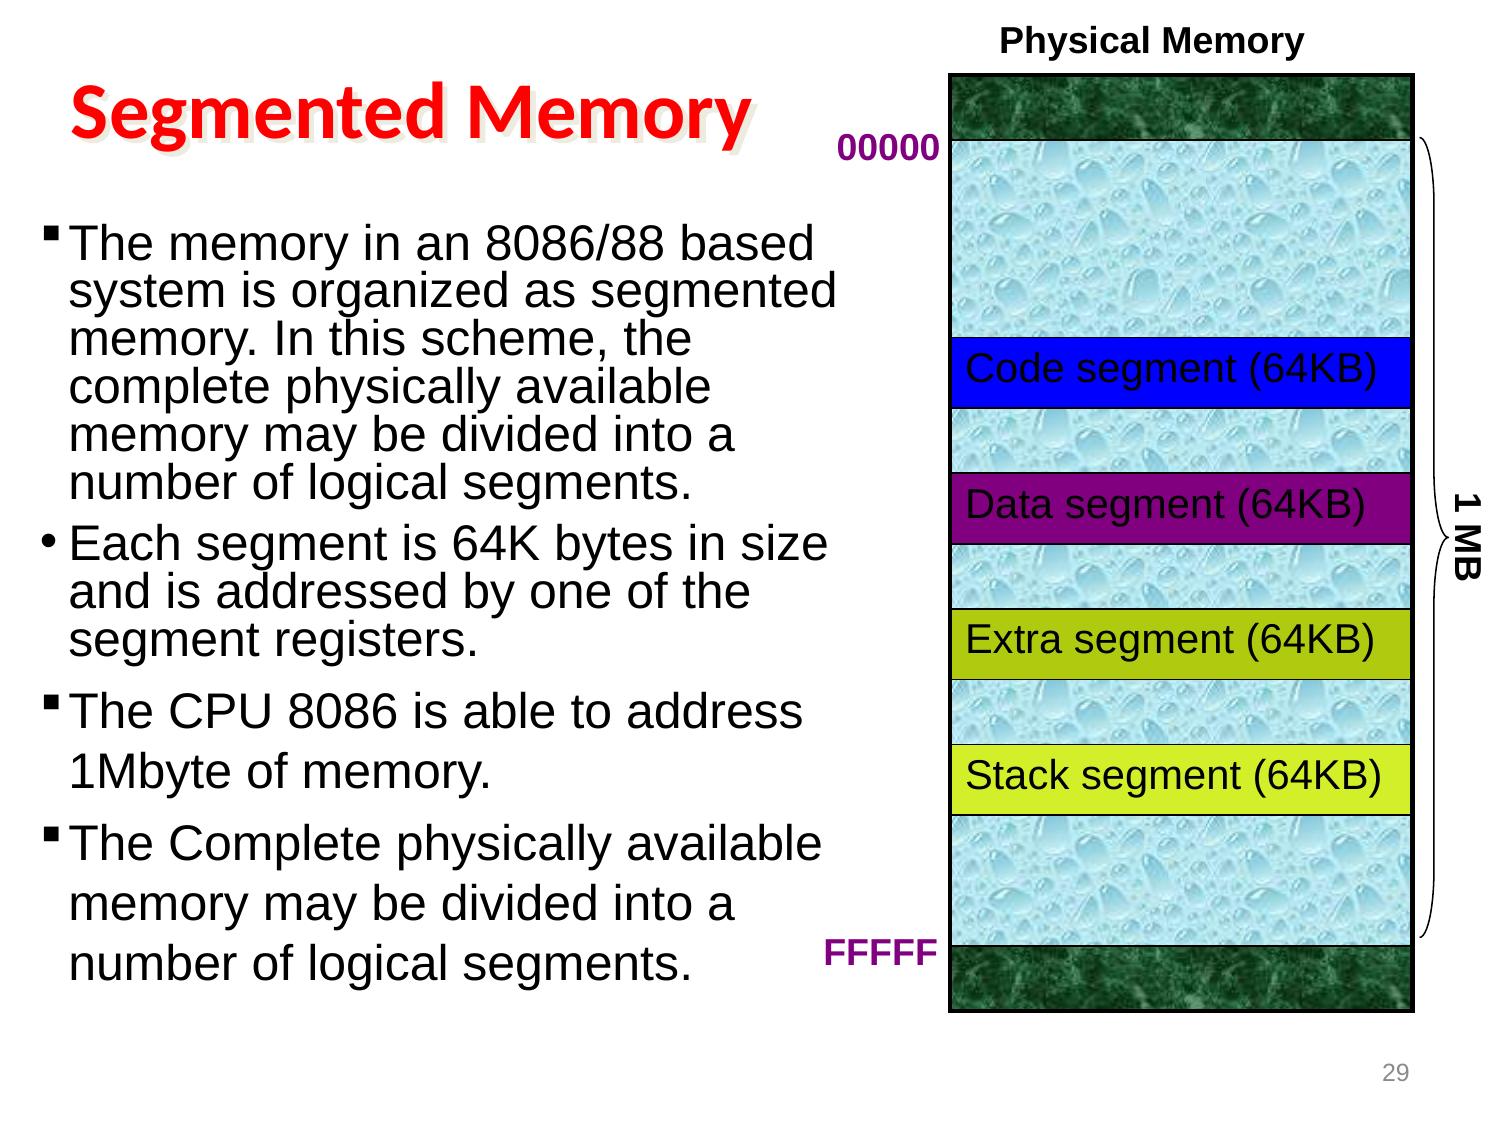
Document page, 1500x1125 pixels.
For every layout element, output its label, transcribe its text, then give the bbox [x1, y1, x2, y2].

text_box 1 MB [1440, 477, 1500, 603]
table_cell Code segment (64KB) [952, 338, 1410, 407]
table_cell Data segment (64KB) [952, 474, 1410, 543]
text_box 00000 [821, 115, 960, 176]
slide_number 29 [1074, 1042, 1425, 1103]
table_cell [952, 816, 1410, 945]
text_box Physical Memory [984, 8, 1472, 69]
text_box [1419, 137, 1440, 938]
table_cell [952, 141, 1410, 337]
table_cell Stack segment (64KB) [952, 745, 1410, 814]
table_cell [952, 409, 1410, 472]
table_cell [952, 680, 1410, 744]
text_box The memory in an 8086/88 based system is organized as segmented memory. In this scheme, the complete physically available memory may be divided into a number of logical segments. Each segment is 64K bytes in size and is addressed by one of the segment registers. The CPU 8086 is able to address 1Mbyte of memory. The Complete physically available memory may be divided into a number of logical segments. [24, 214, 900, 999]
table_header [952, 77, 1410, 139]
table_cell Extra segment (64KB) [952, 610, 1410, 679]
table_cell [952, 545, 1410, 608]
title Segmented Memory [0, 49, 826, 163]
text_box FFFFF [808, 921, 971, 981]
table_cell [952, 947, 1410, 1009]
